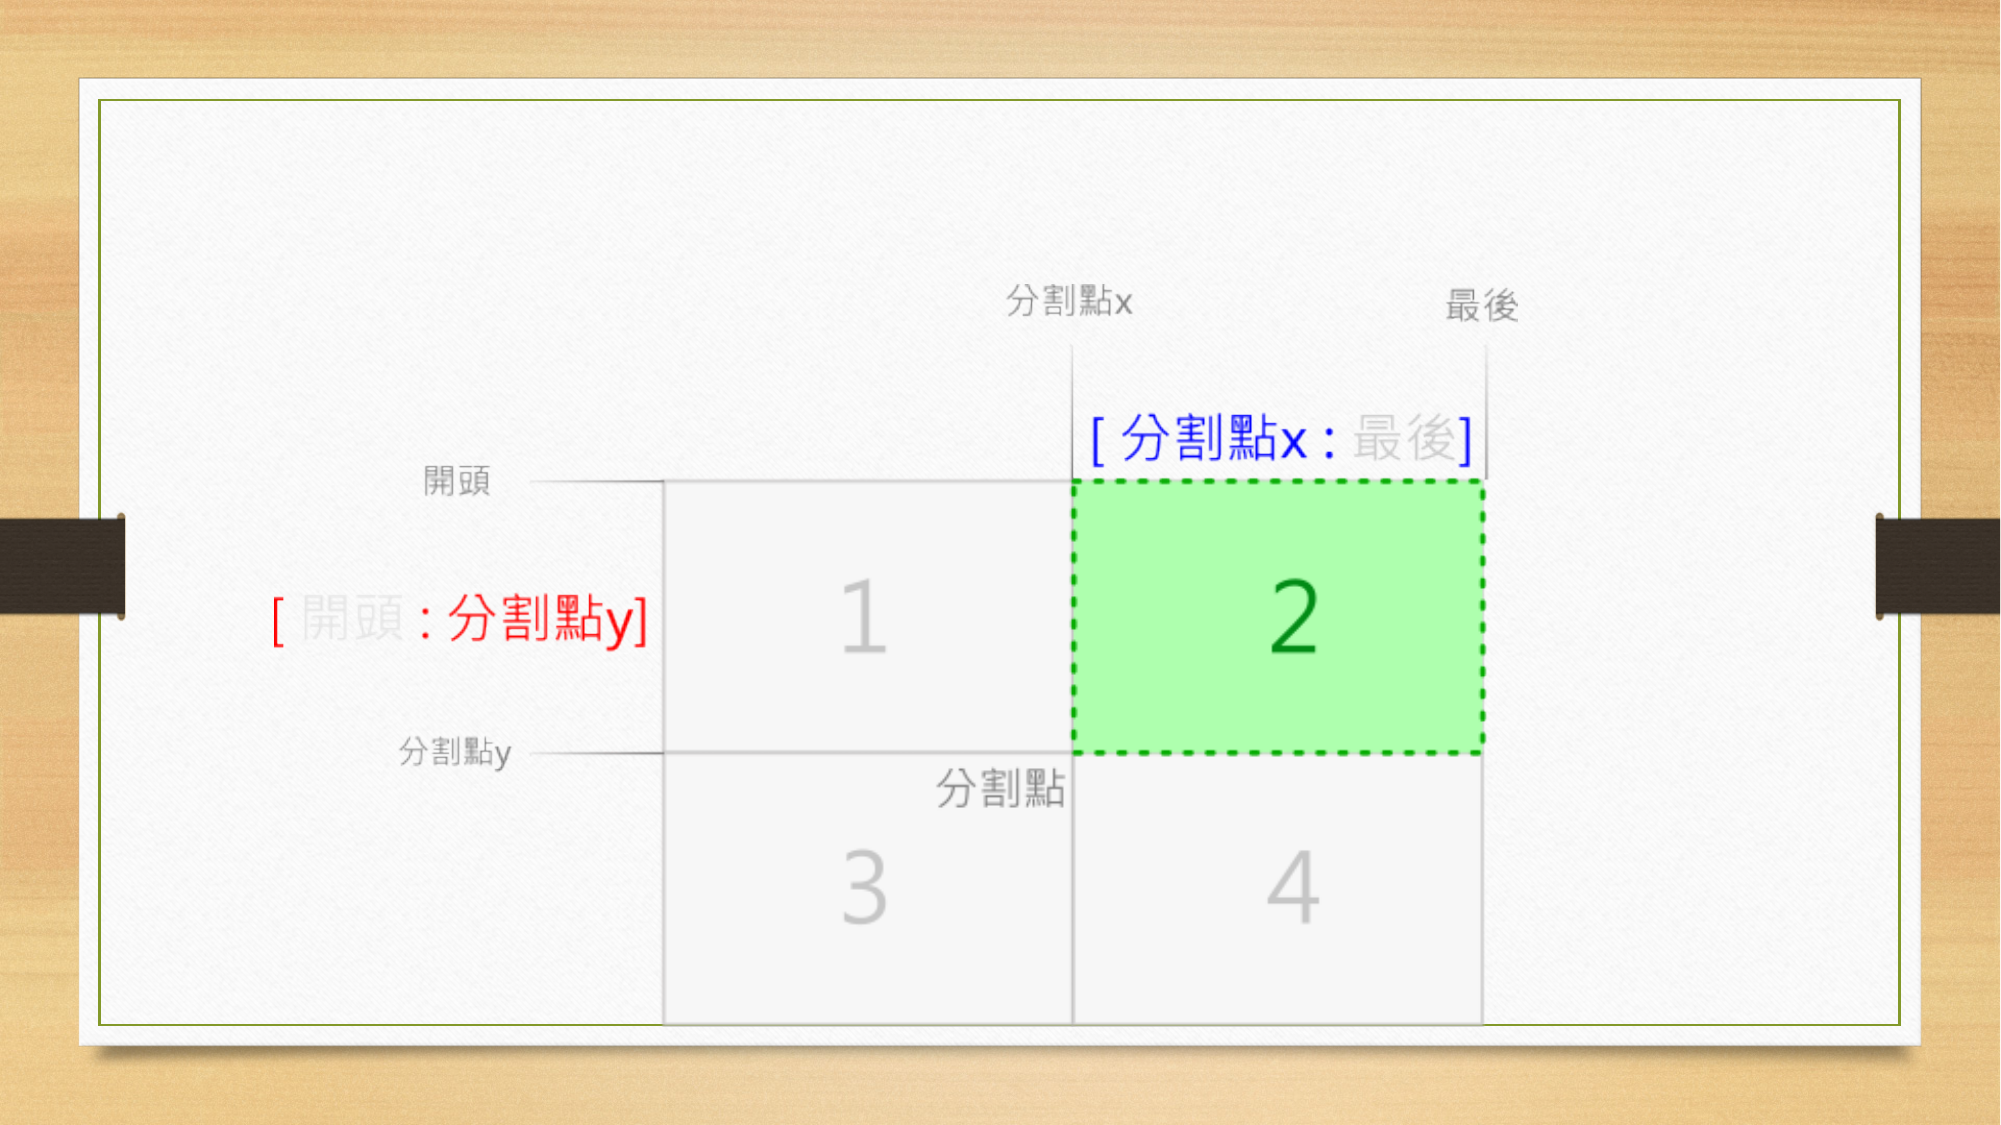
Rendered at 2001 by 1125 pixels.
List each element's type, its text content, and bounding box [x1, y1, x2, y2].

title 顯示影像 視窗名稱2 [159, 280, 1869, 289]
picture [0, 0, 2001, 1125]
